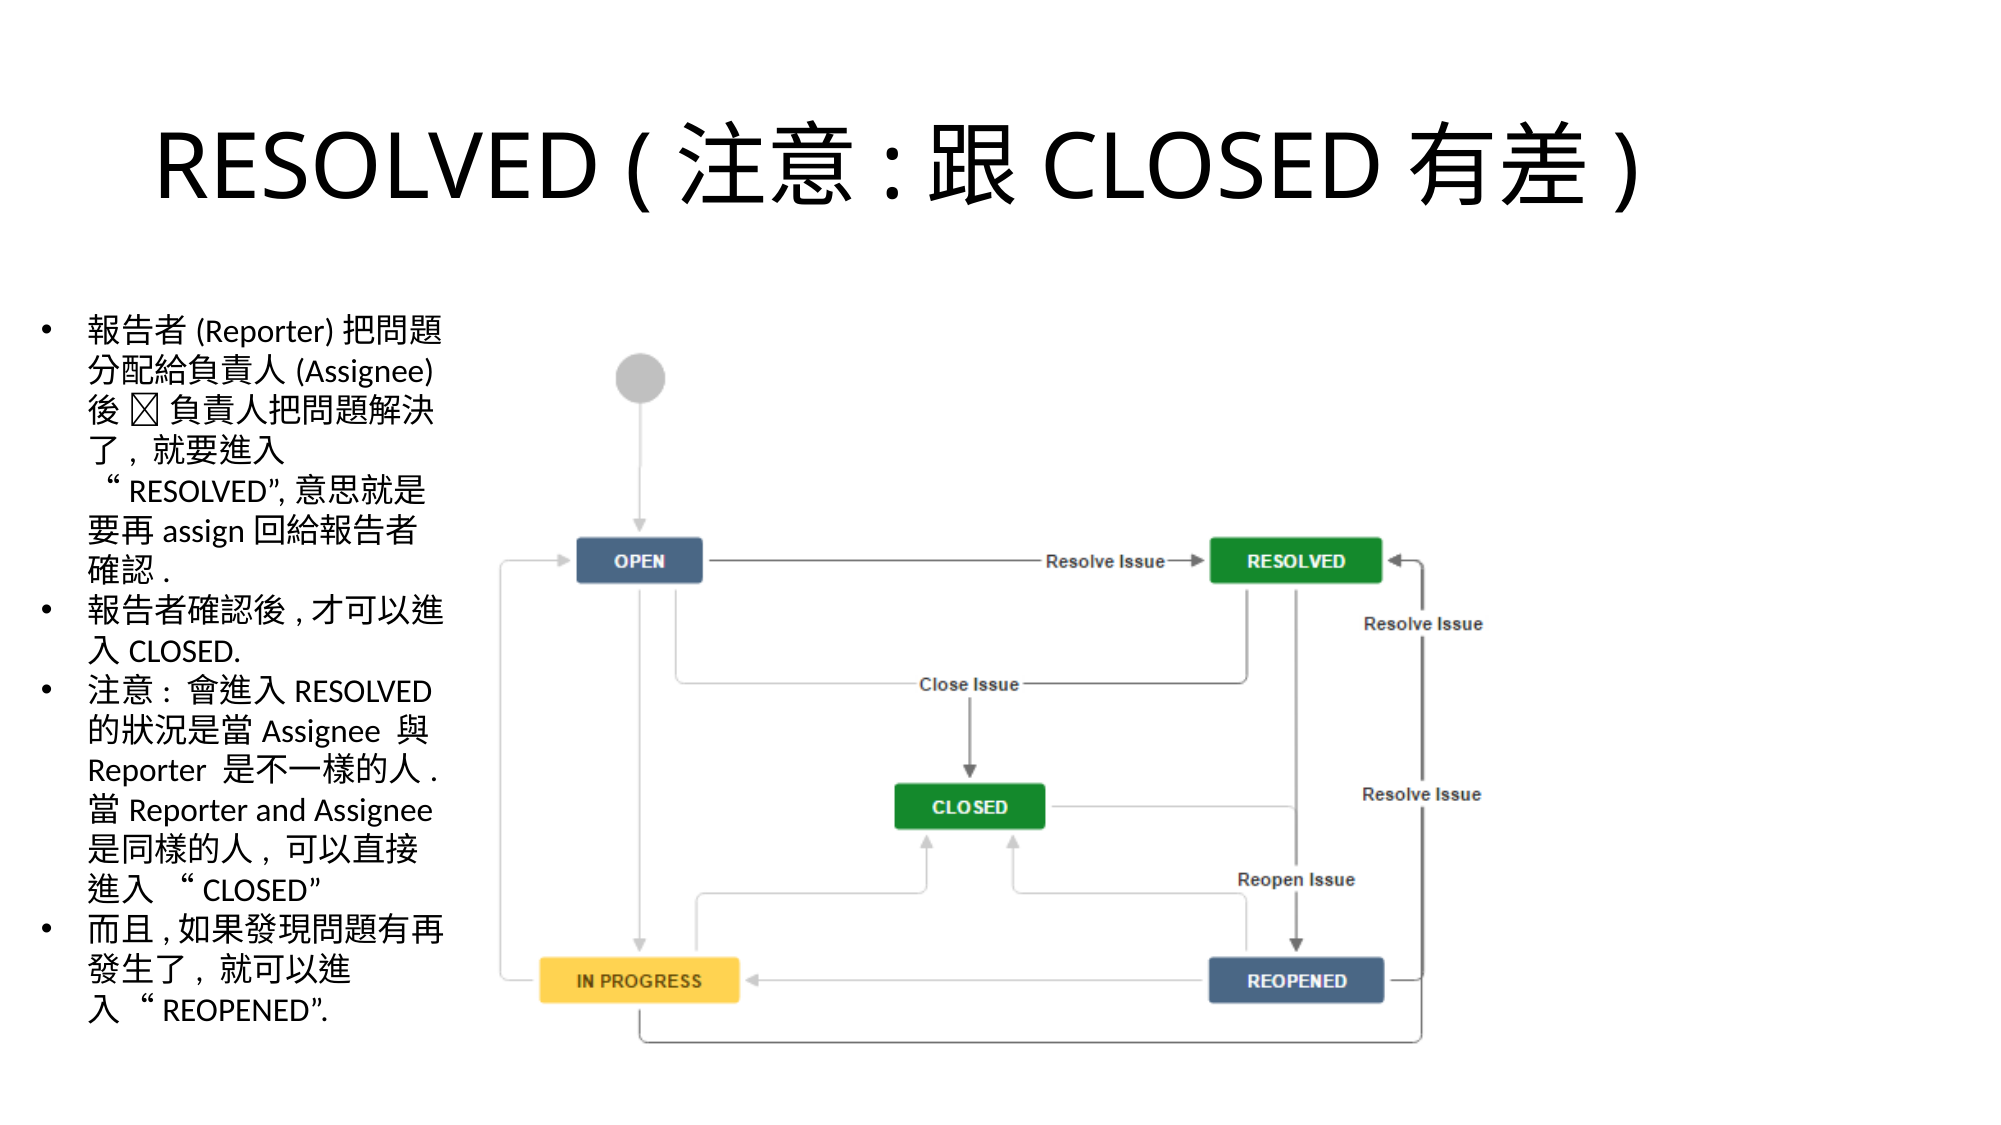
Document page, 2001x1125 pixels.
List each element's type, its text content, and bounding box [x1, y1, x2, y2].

title RESOLVED (注意:跟CLOSED有差) [137, 59, 1863, 278]
text_box 報告者(Reporter)把問題分配給負責人(Assignee)後  負責人把問題解決了, 就要進入 “RESOLVED”,意思就是要再assign回給報告者確認. 報告者確認後,才可以進入CLOSED. 注意: 會進入RESOLVED的狀況是當Assignee 與 Reporter 是不一樣的人. 當Reporter and Assignee 是同樣的人, 可以直接進入 “CLOSED” 而且,如果發現問題有再發生了, 就可以進入“REOPENED”. [26, 302, 463, 1036]
picture [420, 326, 1580, 1083]
